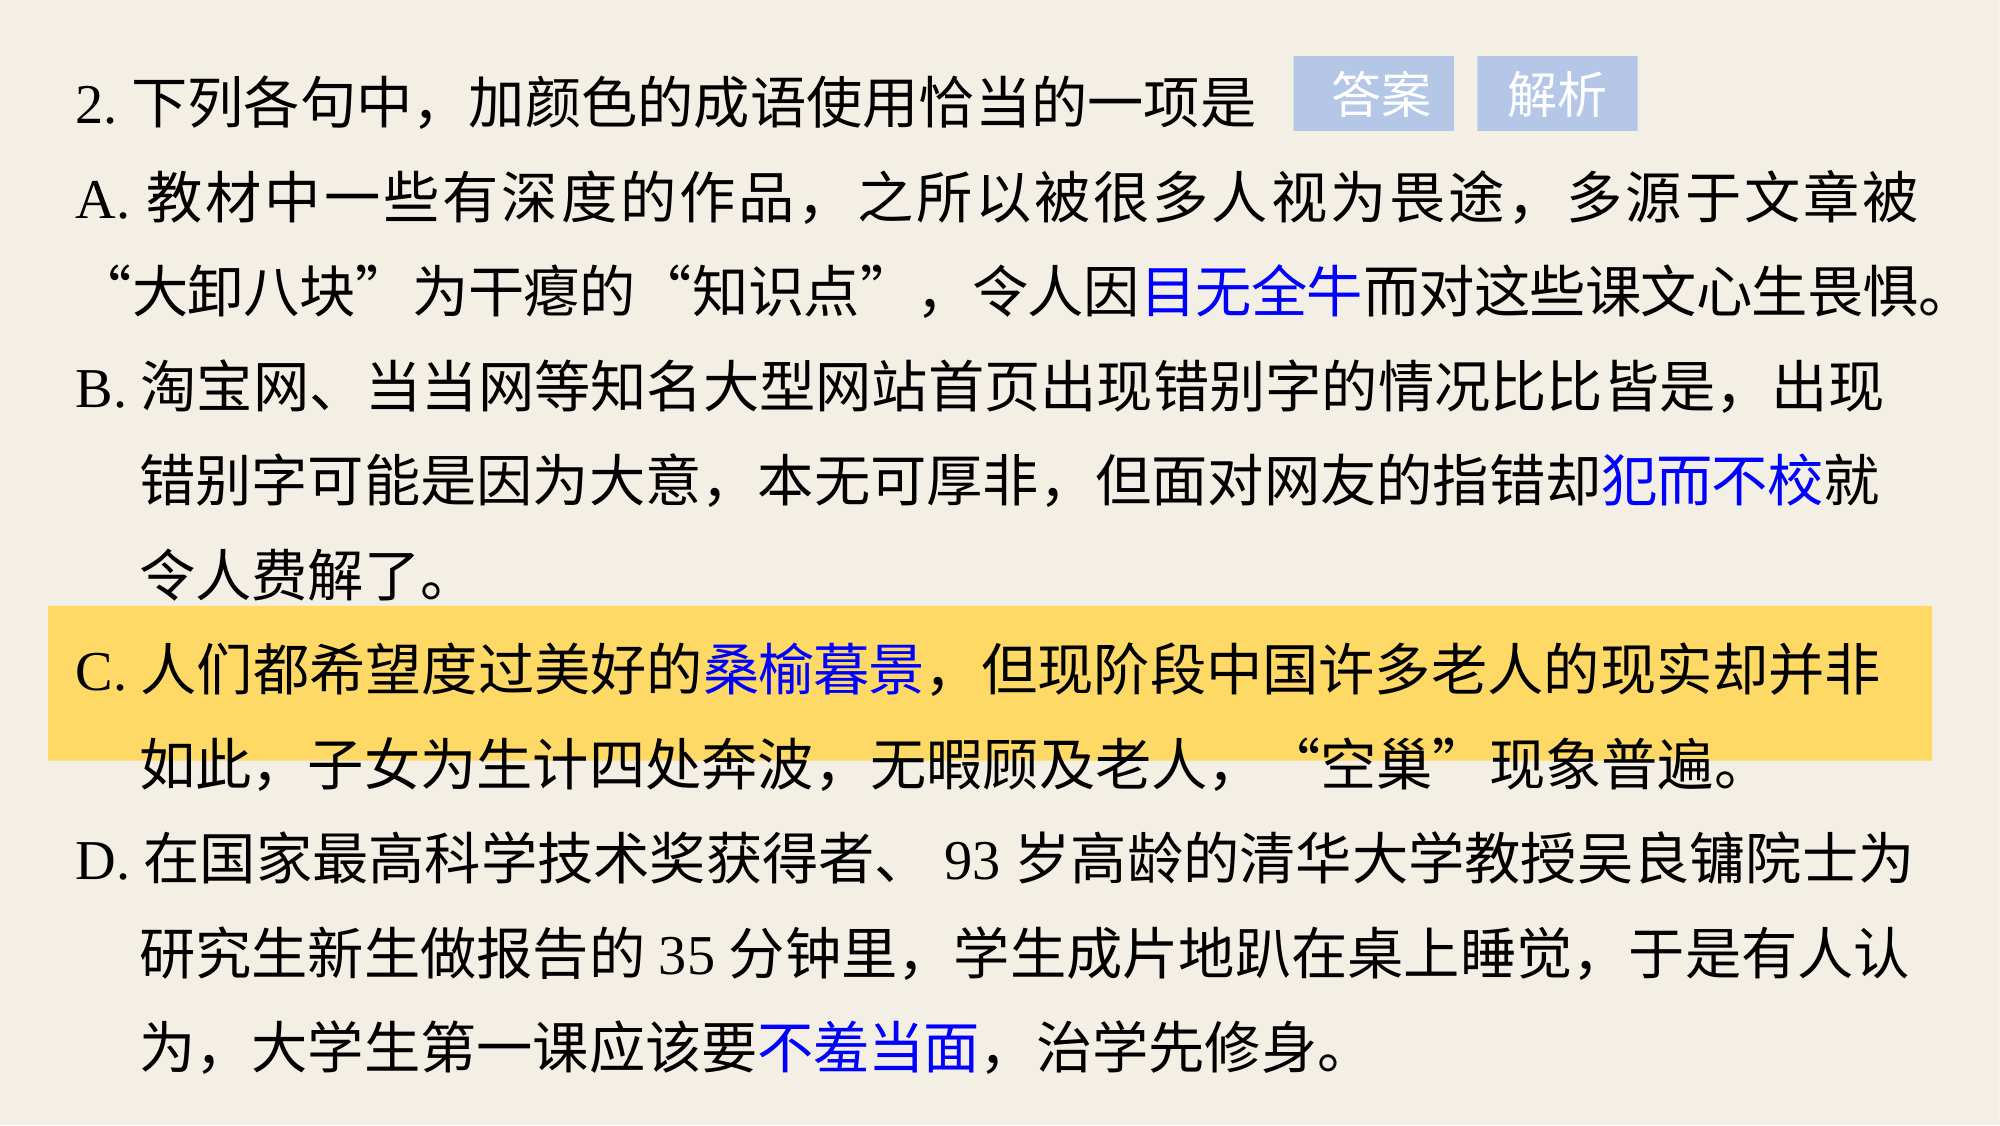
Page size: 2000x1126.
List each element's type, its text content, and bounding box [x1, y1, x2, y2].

text_box 答案 [1293, 56, 1454, 131]
text_box 2.下列各句中，加颜色的成语使用恰当的一项是 A.教材中一些有深度的作品，之所以被很多人视为畏途，多源于文章被“大卸八块”为干瘪的“知识点”，令人因目无全牛而对这些课文心生畏惧。 B.淘宝网、当当网等知名大型网站首页出现错别字的情况比比皆是，出现 错别字可能是因为大意，本无可厚非，但面对网友的指错却犯而不校就 令人费解了。 C.人们都希望度过美好的桑榆暮景，但现阶段中国许多老人的现实却并非 如此，子女为生计四处奔波，无暇顾及老人，“空巢”现象普遍。 D.在国家最高科学技术奖获得者、93岁高龄的清华大学教授吴良镛院士为 研究生新生做报告的35分钟里，学生成片地趴在桌上睡觉，于是有人认 为，大学生第一课应该要不羞当面，治学先修身。 [55, 30, 1939, 1090]
text_box [48, 605, 55, 761]
text_box 解析 [1477, 56, 1638, 131]
